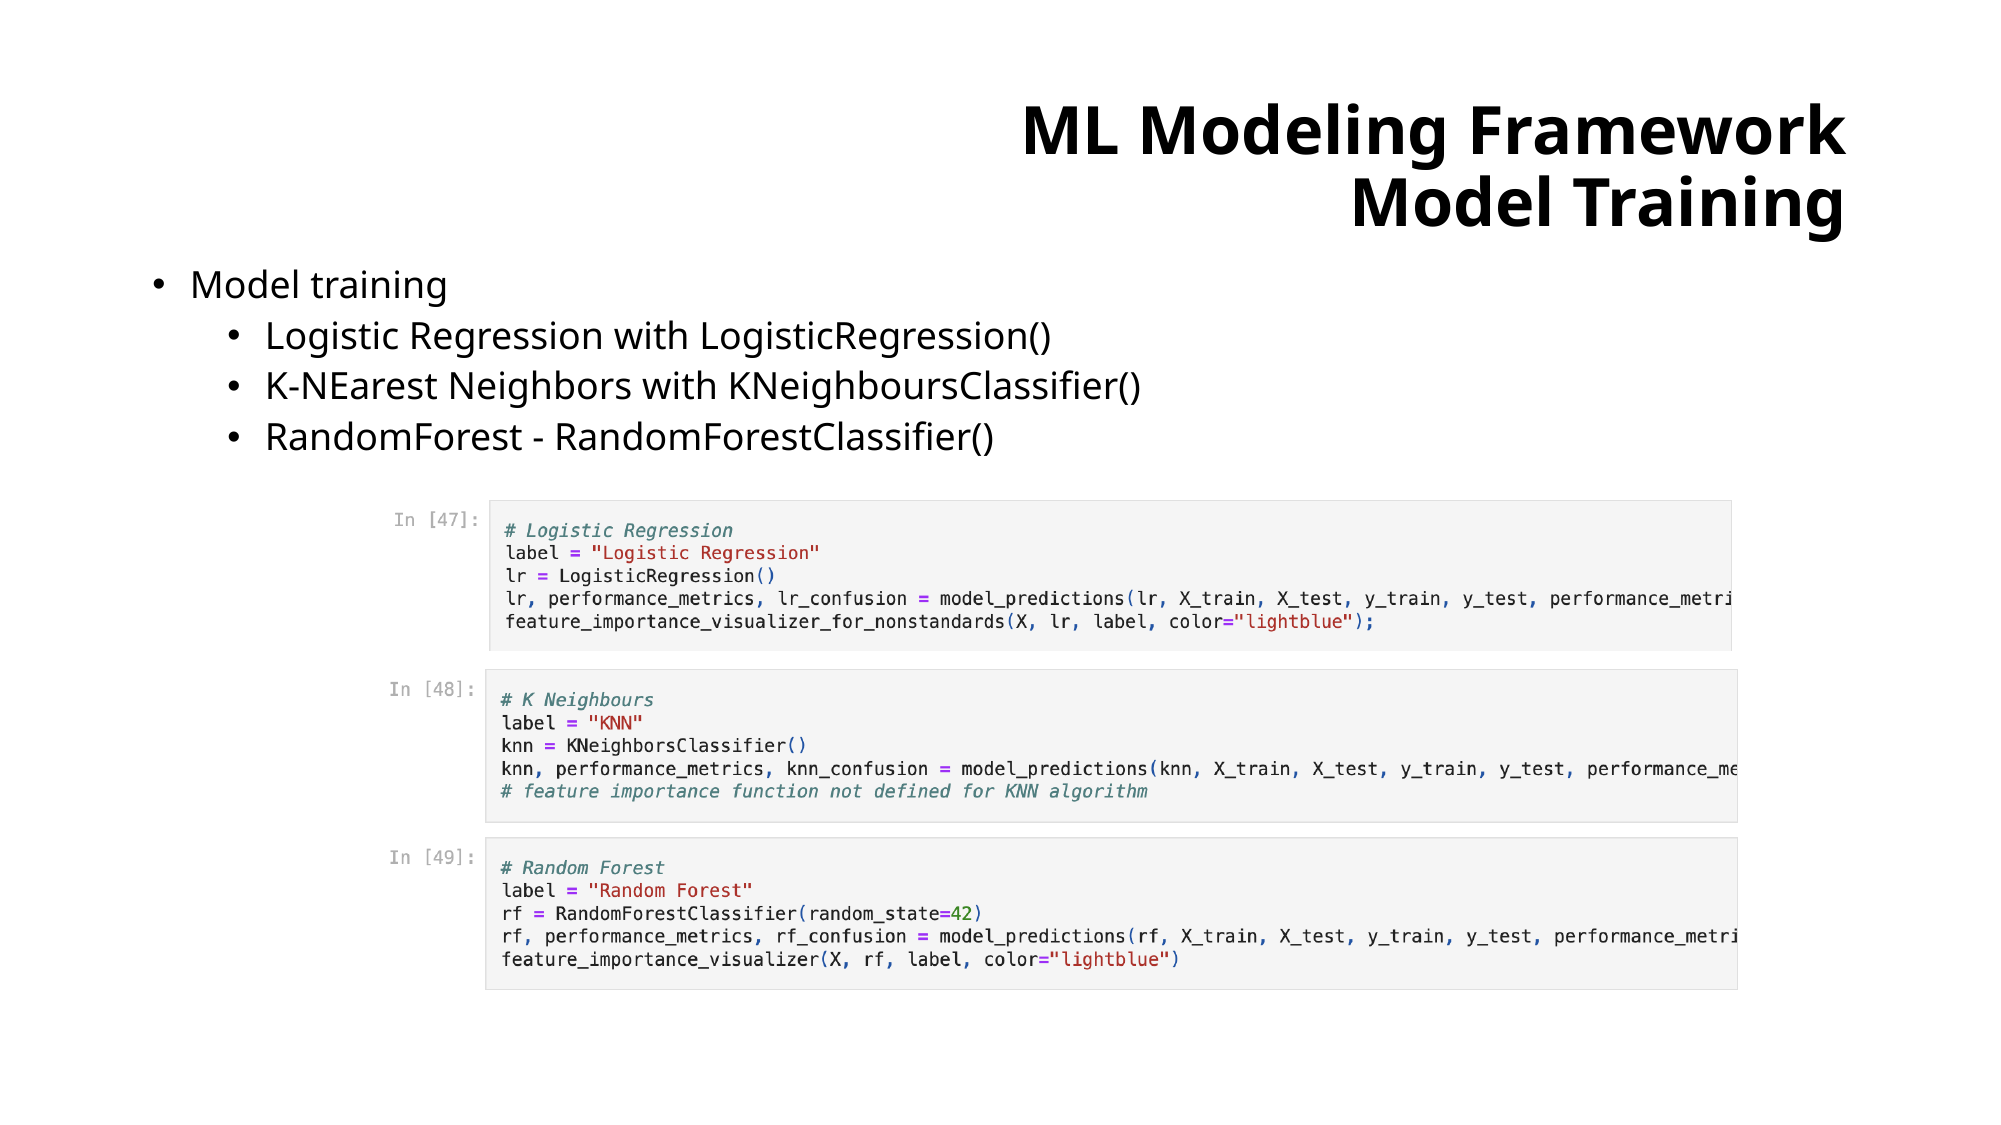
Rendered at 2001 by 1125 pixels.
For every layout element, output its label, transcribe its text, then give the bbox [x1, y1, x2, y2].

title ML Modeling Framework Model Training [137, 59, 1863, 258]
list Model training Logistic Regression with LogisticRegression() K-NEarest Neighbors with KNeighboursClassifier() RandomForest - RandomForestClassifier() [137, 258, 1863, 476]
picture [373, 491, 1751, 1004]
